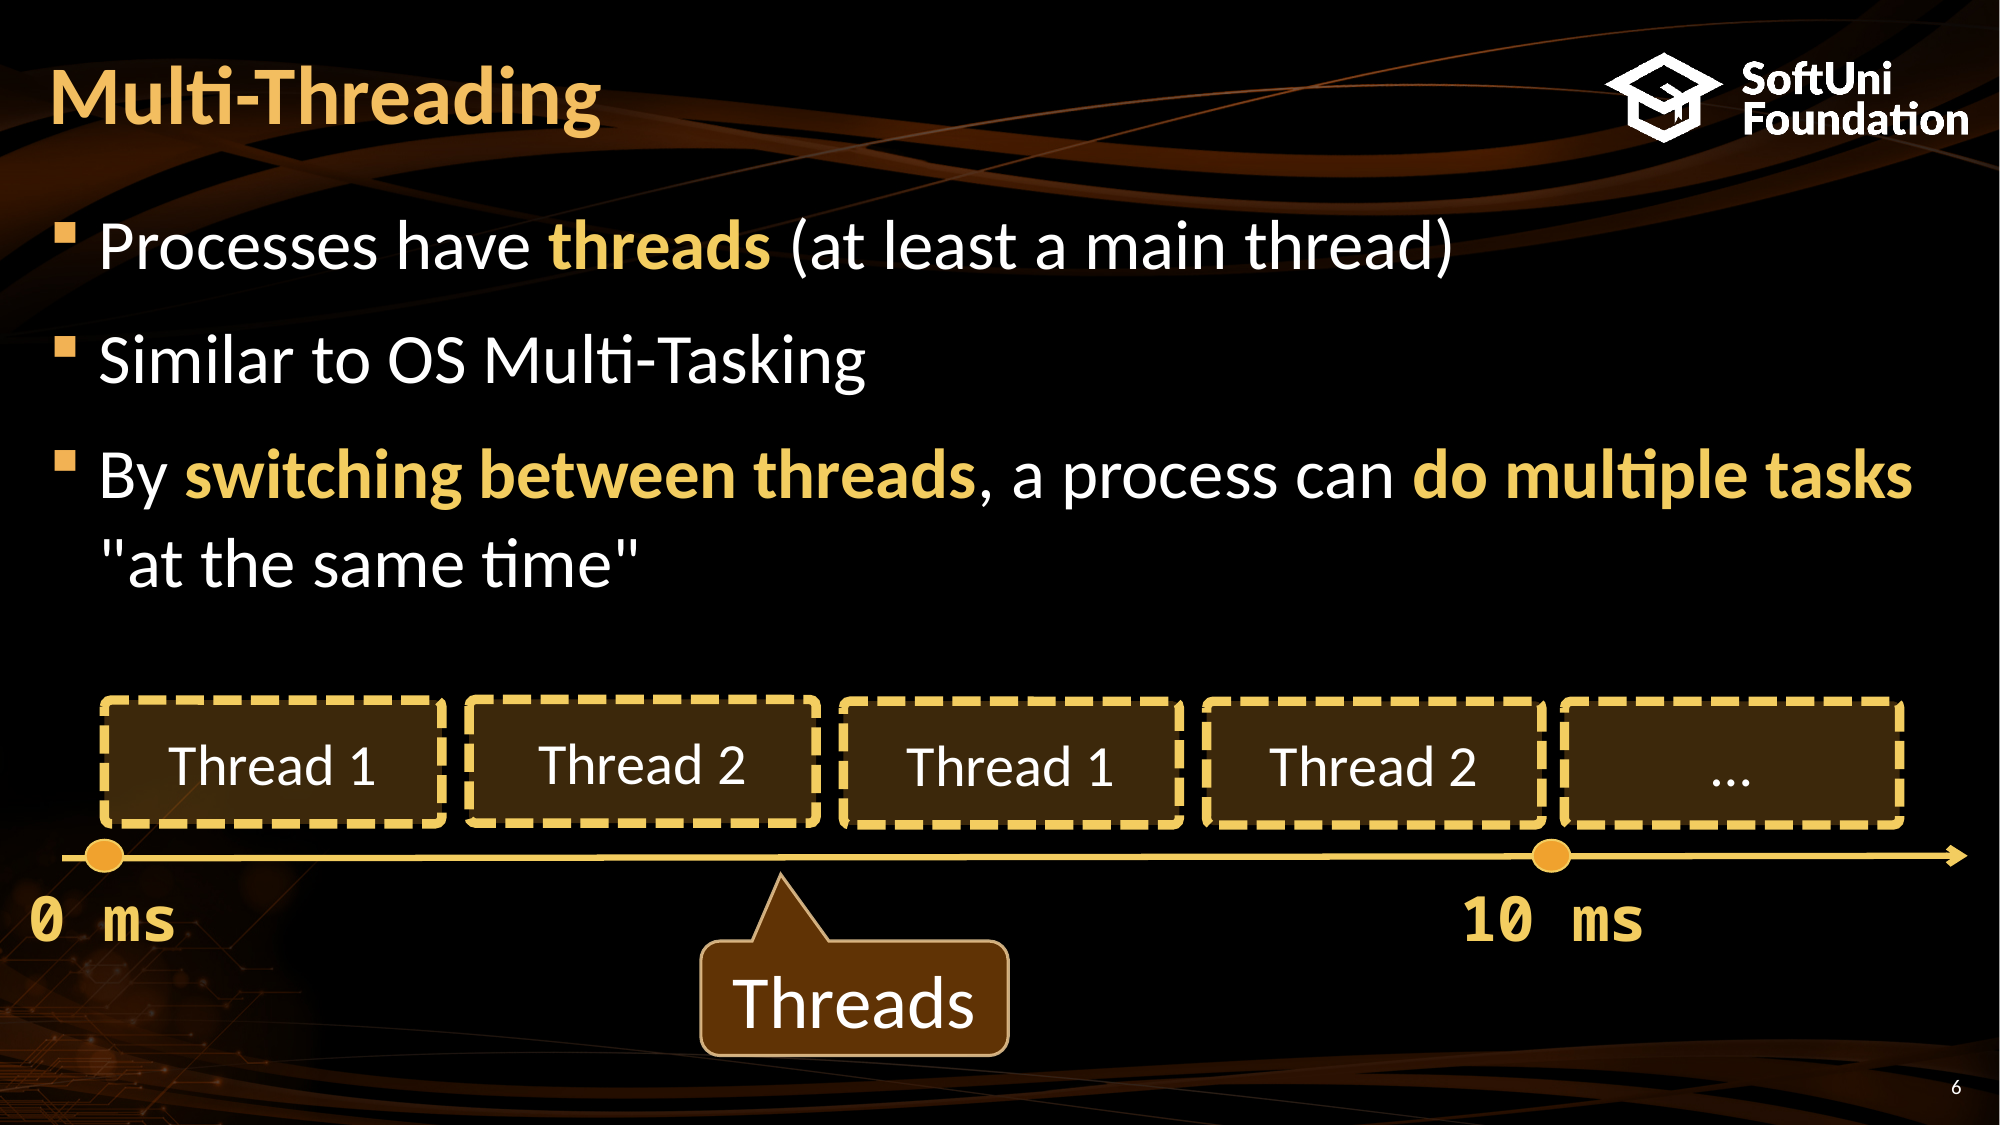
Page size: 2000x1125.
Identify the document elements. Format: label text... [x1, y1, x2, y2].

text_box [0, 839, 1968, 962]
picture [0, 0, 2000, 1125]
text_box Thread 2 [468, 698, 818, 825]
list Processes have threads (at least a main thread) Similar to OS Multi-Tasking By switching between threads, a process can do multiple tasks "at the same time" [31, 962, 1968, 1103]
text_box Threads [699, 962, 1010, 1057]
text_box … [1563, 700, 1901, 827]
text_box Thread 1 [842, 700, 1181, 826]
text_box Thread 1 [103, 699, 443, 825]
title Multi-Threading [30, 6, 1602, 189]
text_box Thread 2 [1205, 700, 1543, 827]
list Processes have threads (at least a main thread) Similar to OS Multi-Tasking By switching between threads, a process can do multiple tasks "at the same time" [31, 188, 1968, 839]
